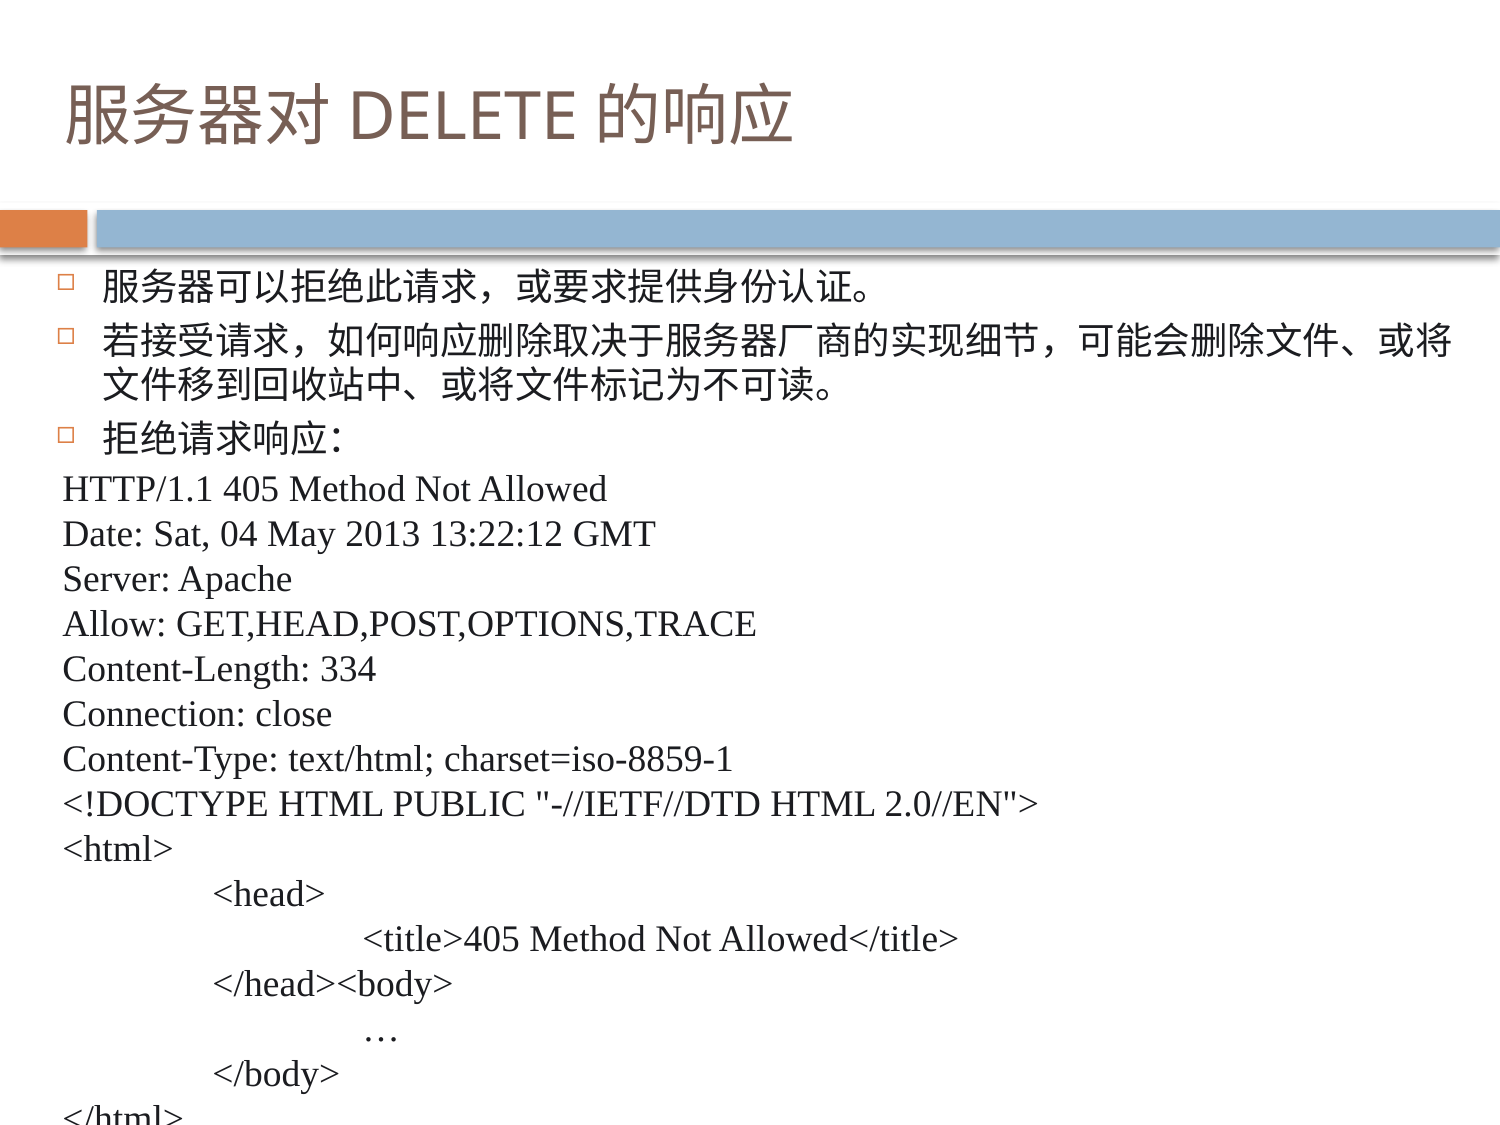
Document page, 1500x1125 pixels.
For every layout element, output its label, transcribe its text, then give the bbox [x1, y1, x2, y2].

title 服务器对DELETE的响应 [49, 37, 1451, 188]
list 服务器可以拒绝此请求，或要求提供身份认证。 若接受请求，如何响应删除取决于服务器厂商的实现细节，可能会删除文件、或将文件移到回收站中、或将文件标记为不可读。 拒绝请求响应： [41, 255, 1476, 468]
text_box HTTP/1.1 405 Method Not Allowed Date: Sat, 04 May 2013 13:22:12 GMT Server: Apache Allow: GET,HEAD,POST,OPTIONS,TRACE Content-Length: 334 Connection: close Content-Type: text/html; charset=iso-8859-1 <!DOCTYPE HTML PUBLIC "-//IETF//DTD HTML 2.0//EN"> <html> <head> <title>405 Method Not Allowed</title> </head><body> … </body> </html> [47, 456, 1500, 1125]
